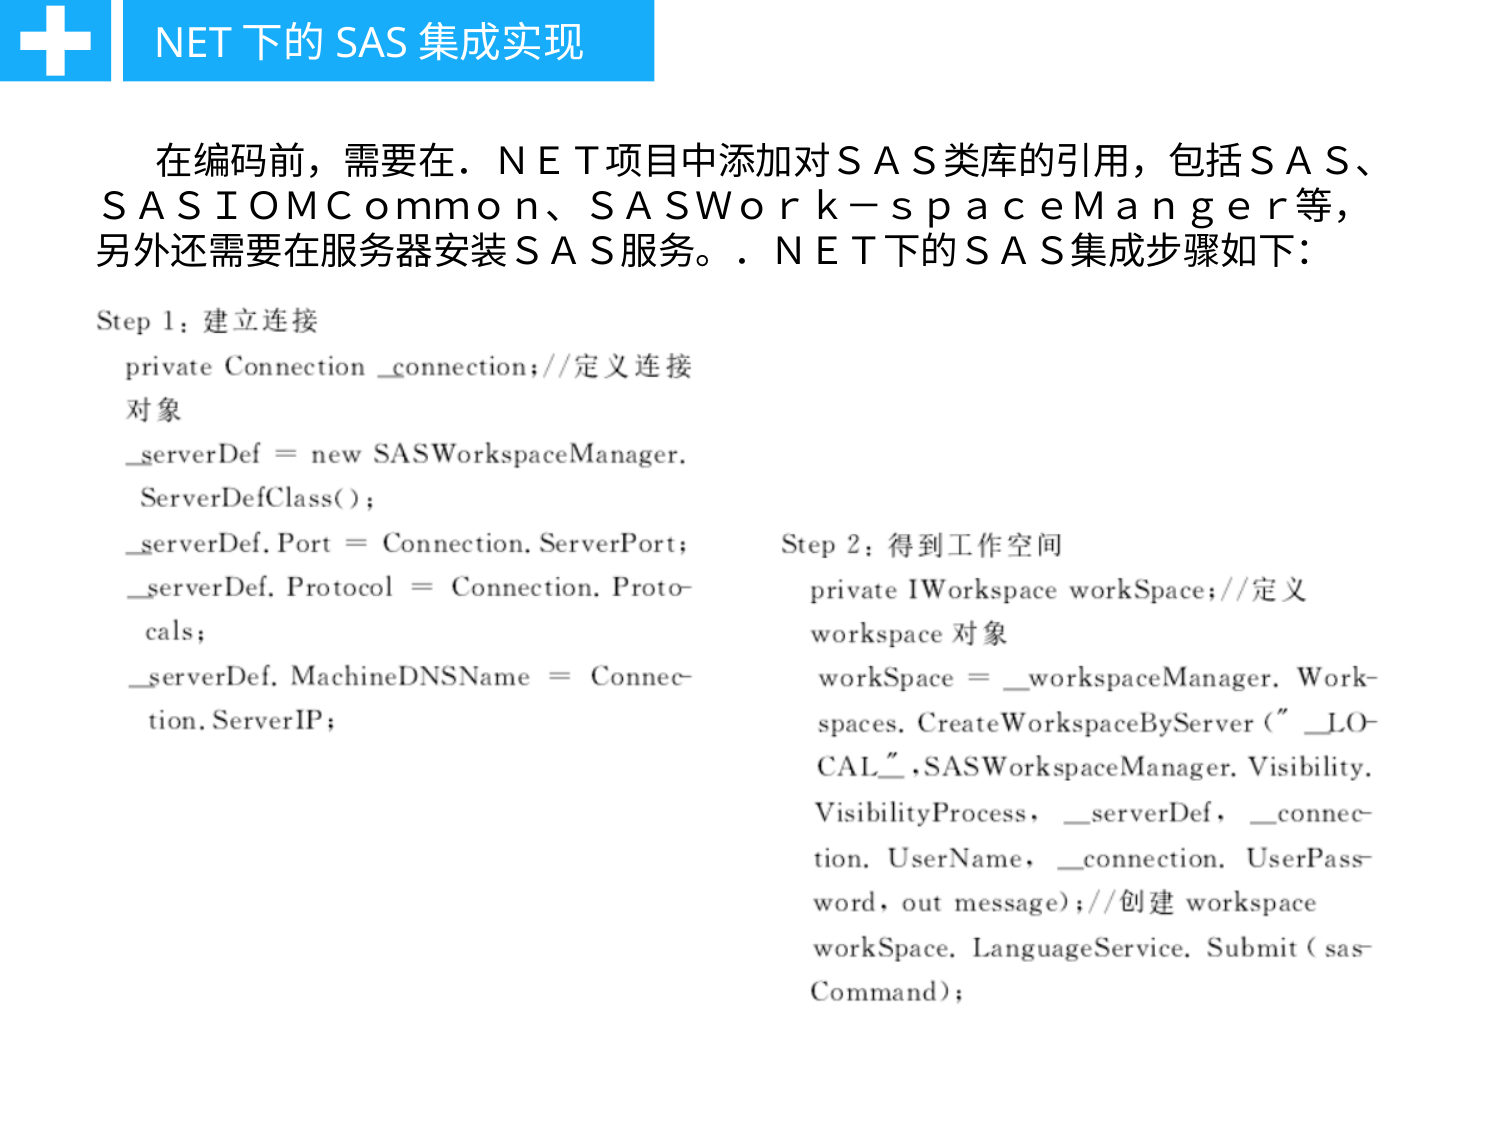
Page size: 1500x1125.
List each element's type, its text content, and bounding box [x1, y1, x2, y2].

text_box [0, 0, 655, 82]
picture [90, 303, 741, 745]
text_box 在编码前，需要在．ＮＥＴ项目中添加对ＳＡＳ类库的引用，包括ＳＡＳ、ＳＡＳＩＯＭＣｏｍｍｏｎ、ＳＡＳＷｏｒｋ－ｓｐａｃｅＭａｎｇｅｒ等，另外还需要在服务器安装ＳＡＳ服务。．ＮＥＴ下的ＳＡＳ集成步骤如下： [81, 129, 1418, 325]
picture [761, 523, 1388, 1017]
